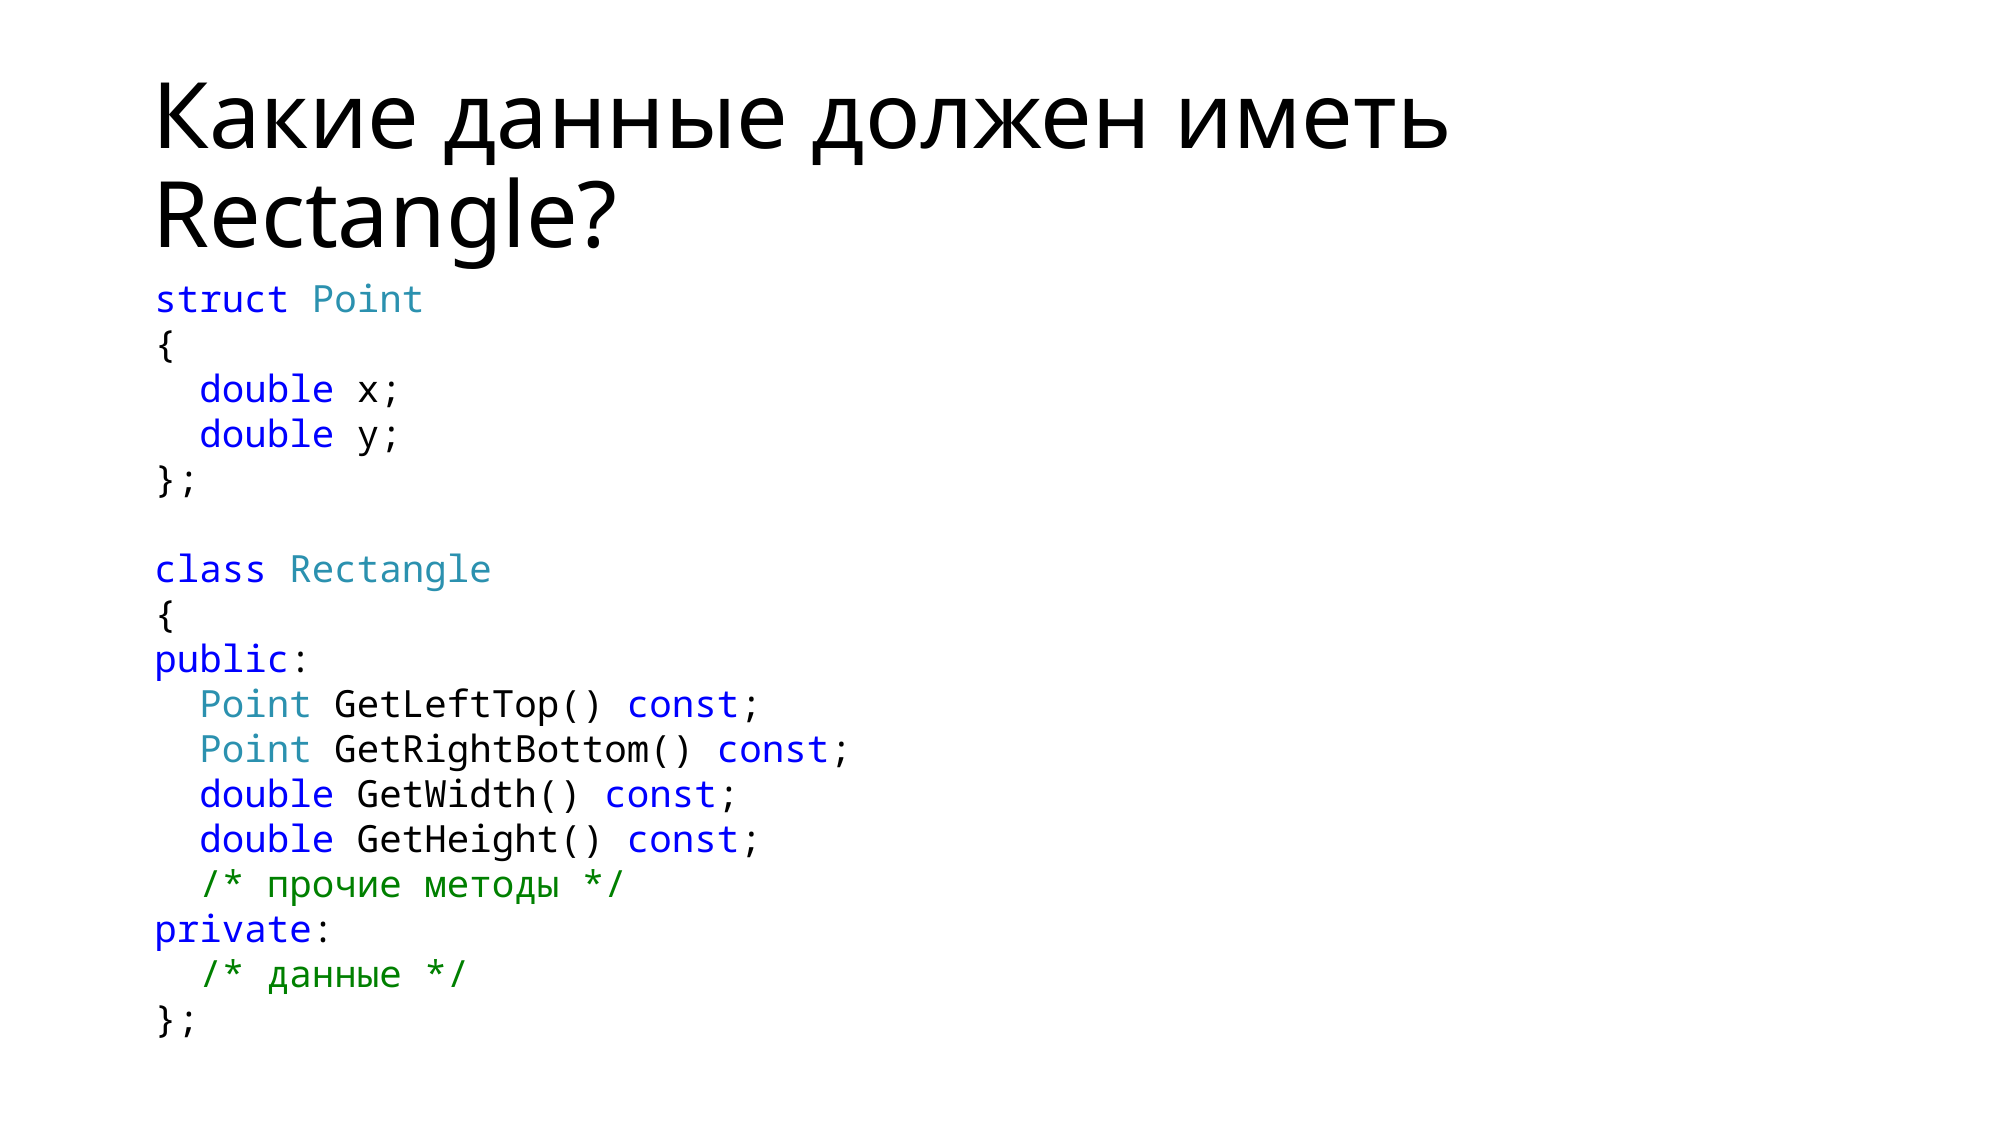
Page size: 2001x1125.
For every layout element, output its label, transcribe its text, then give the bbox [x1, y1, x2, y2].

text_box struct Point { double x; double y; }; class Rectangle { public: Point GetLeftTop() const; Point GetRightBottom() const; double GetWidth() const; double GetHeight() const; /* прочие методы */ private: /* данные */ }; [139, 267, 1477, 1047]
title Какие данные должен иметь Rectangle? [137, 59, 1863, 278]
